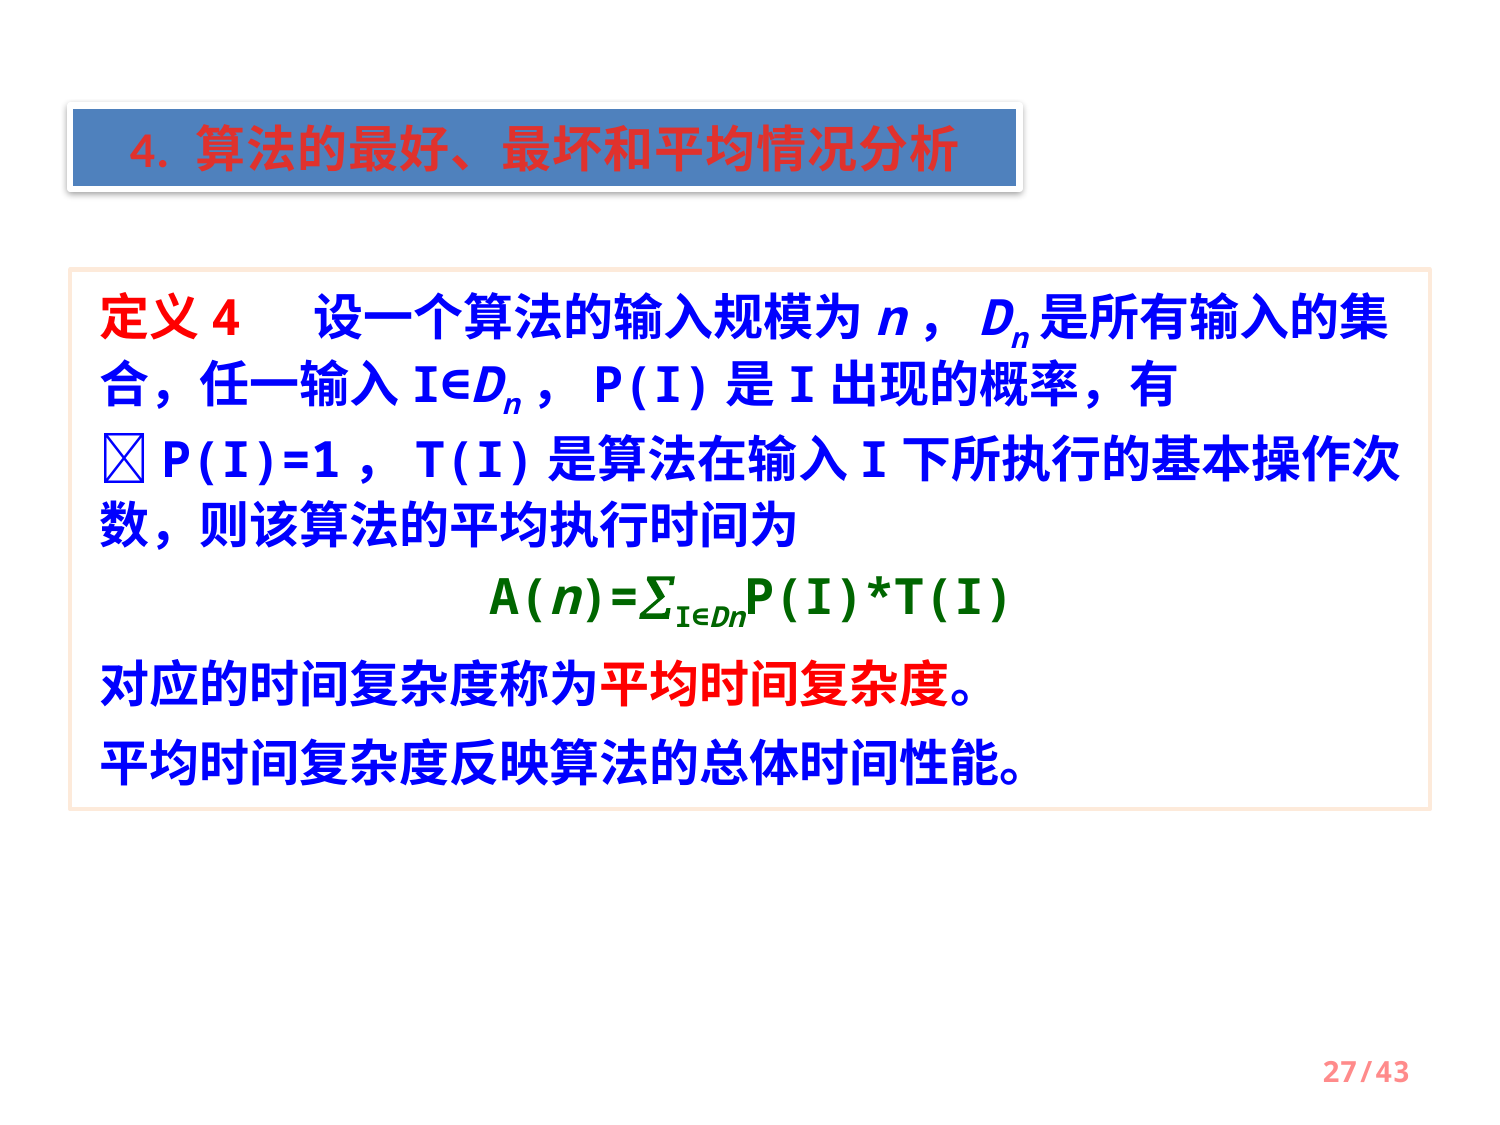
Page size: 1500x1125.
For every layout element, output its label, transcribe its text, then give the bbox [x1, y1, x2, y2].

text_box 4. 算法的最好、最坏和平均情况分析 [67, 102, 1023, 192]
text_box 定义4 设一个算法的输入规模为n，Dn是所有输入的集合，任一输入I∈Dn，P(I)是I出现的概率，有P(I)=1，T(I)是算法在输入I下所执行的基本操作次数，则该算法的平均执行时间为 A(n)=I∈DnP(I)*T(I) 对应的时间复杂度称为平均时间复杂度。 平均时间复杂度反映算法的总体时间性能。 [68, 267, 1432, 811]
slide_number 27/43 [1074, 1042, 1425, 1103]
